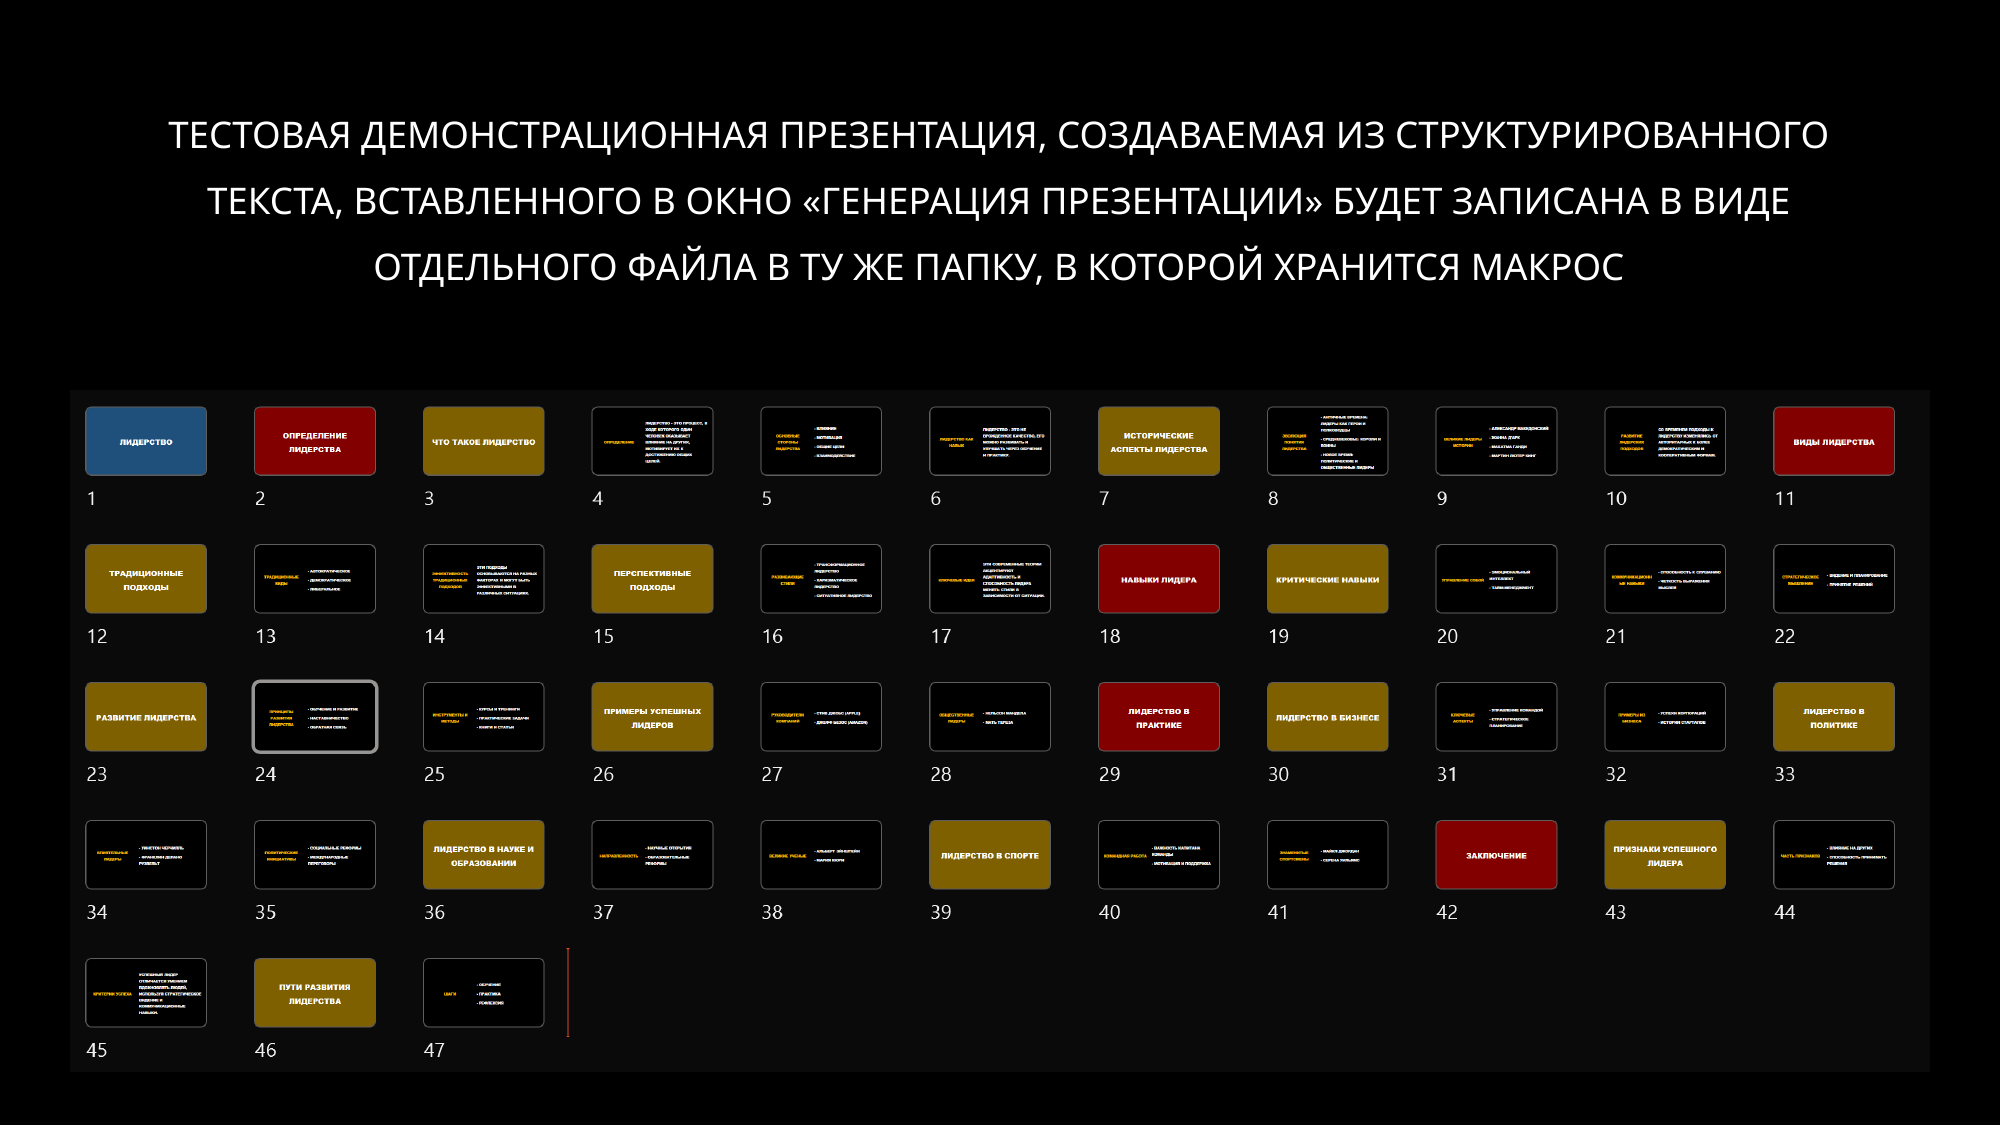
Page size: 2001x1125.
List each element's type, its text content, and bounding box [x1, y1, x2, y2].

picture [70, 390, 1930, 1072]
title ТЕСТОВАЯ ДЕМОНСТРАЦИОННАЯ ПРЕЗЕНТАЦИЯ, СОЗДАВАЕМАЯ ИЗ СТРУКТУРИРОВАННОГО ТЕКСТА, ВСТАВЛЕННОГО В ОКНО «ГЕНЕРАЦИЯ ПРЕЗЕНТАЦИИ» БУДЕТ ЗАПИСАНА В ВИДЕ ОТДЕЛЬНОГО ФАЙЛА В ТУ ЖЕ ПАПКУ, В КОТОРОЙ ХРАНИТСЯ МАКРОС [114, 80, 1885, 297]
